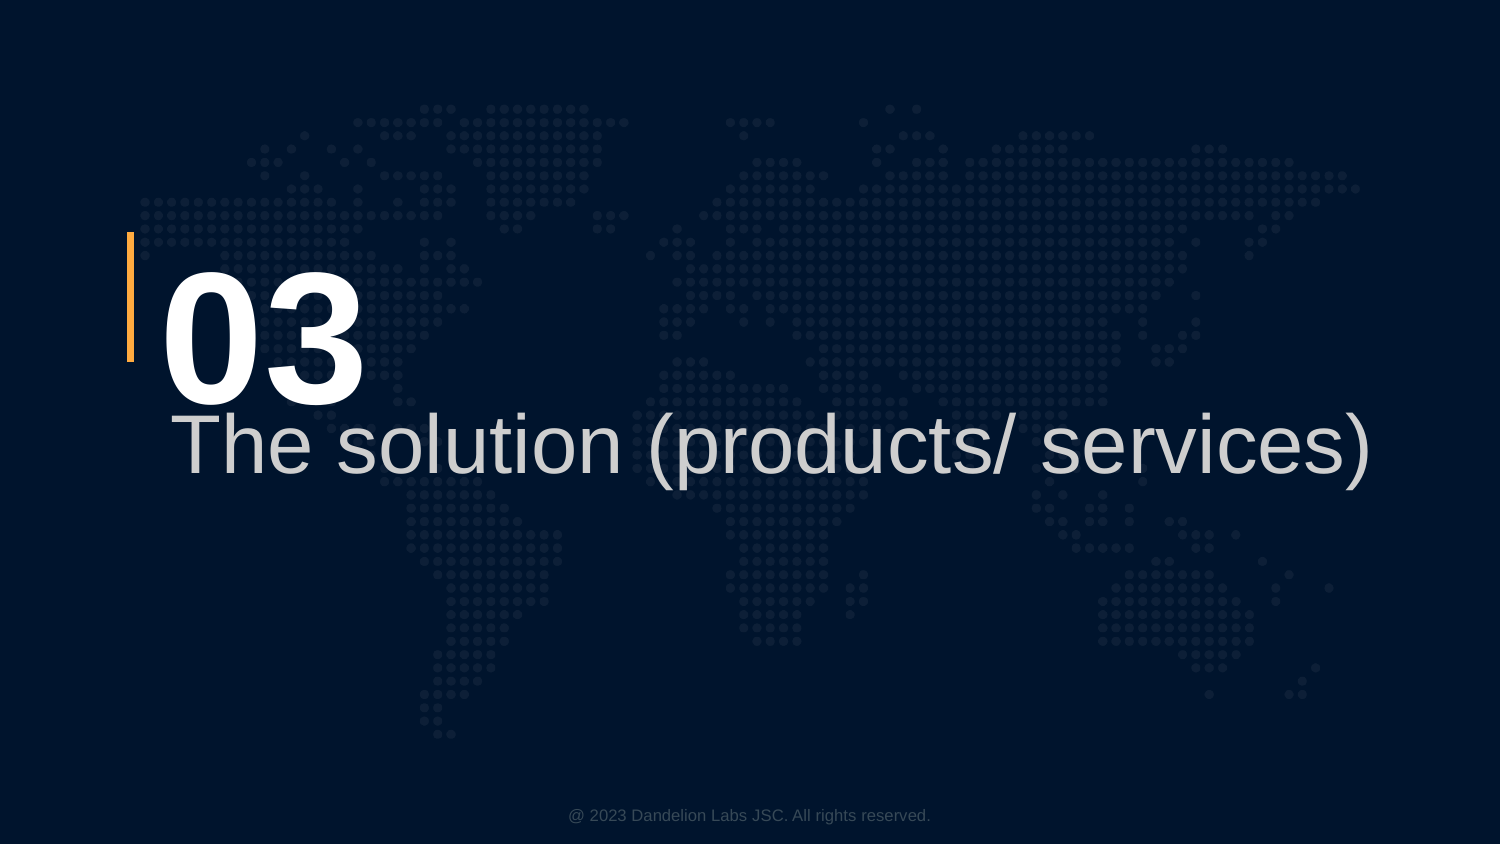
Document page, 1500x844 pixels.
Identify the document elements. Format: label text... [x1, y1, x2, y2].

title 03 [144, 167, 566, 368]
title The solution (products/ services) [155, 375, 1473, 616]
